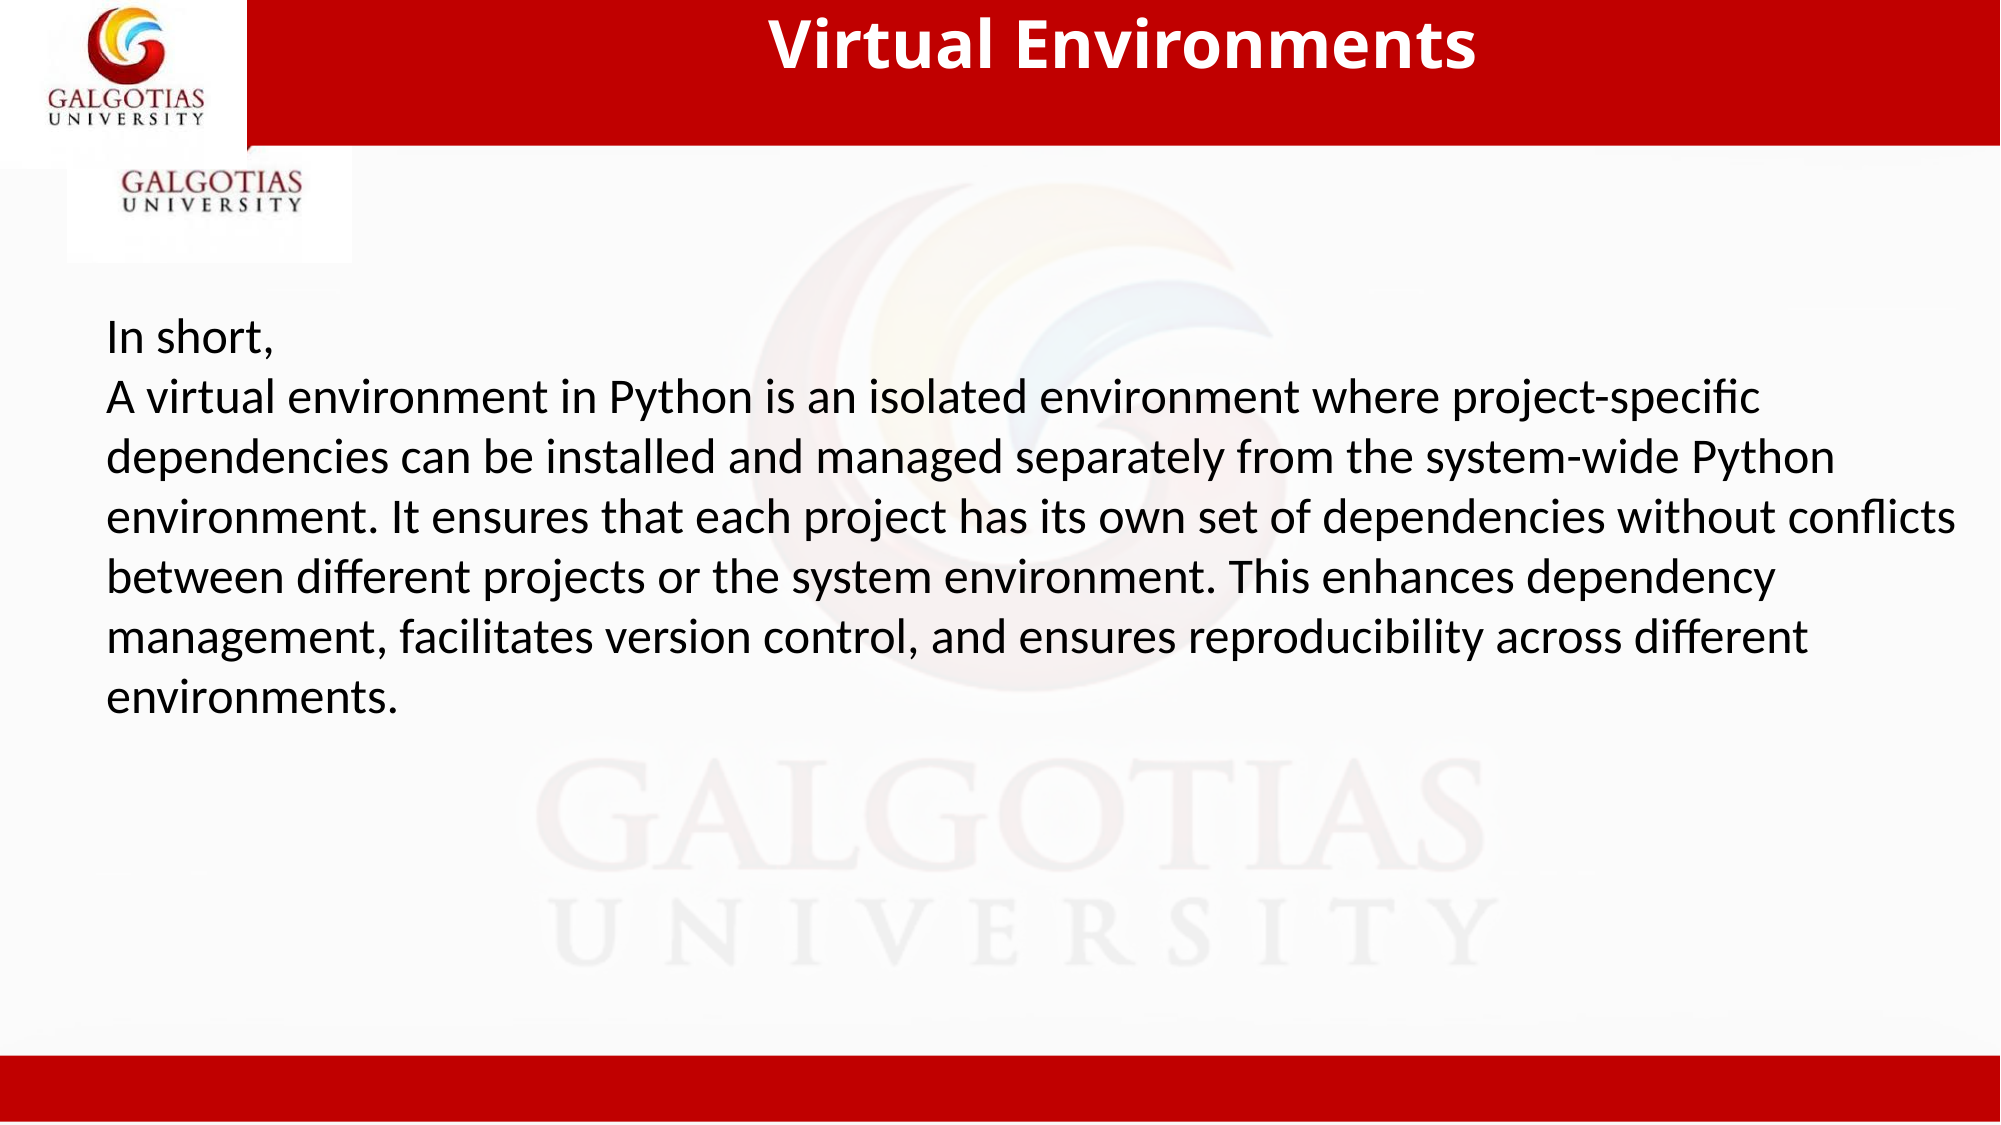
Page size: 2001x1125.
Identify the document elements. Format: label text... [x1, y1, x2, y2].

text_box In short, A virtual environment in Python is an isolated environment where project-specific dependencies can be installed and managed separately from the system-wide Python environment. It ensures that each project has its own set of dependencies without conflicts between different projects or the system environment. This enhances dependency management, facilitates version control, and ensures reproducibility across different environments. [91, 295, 1981, 731]
picture [0, 0, 352, 263]
text_box Virtual Environments [247, 0, 2000, 146]
text_box [0, 1055, 2000, 1122]
